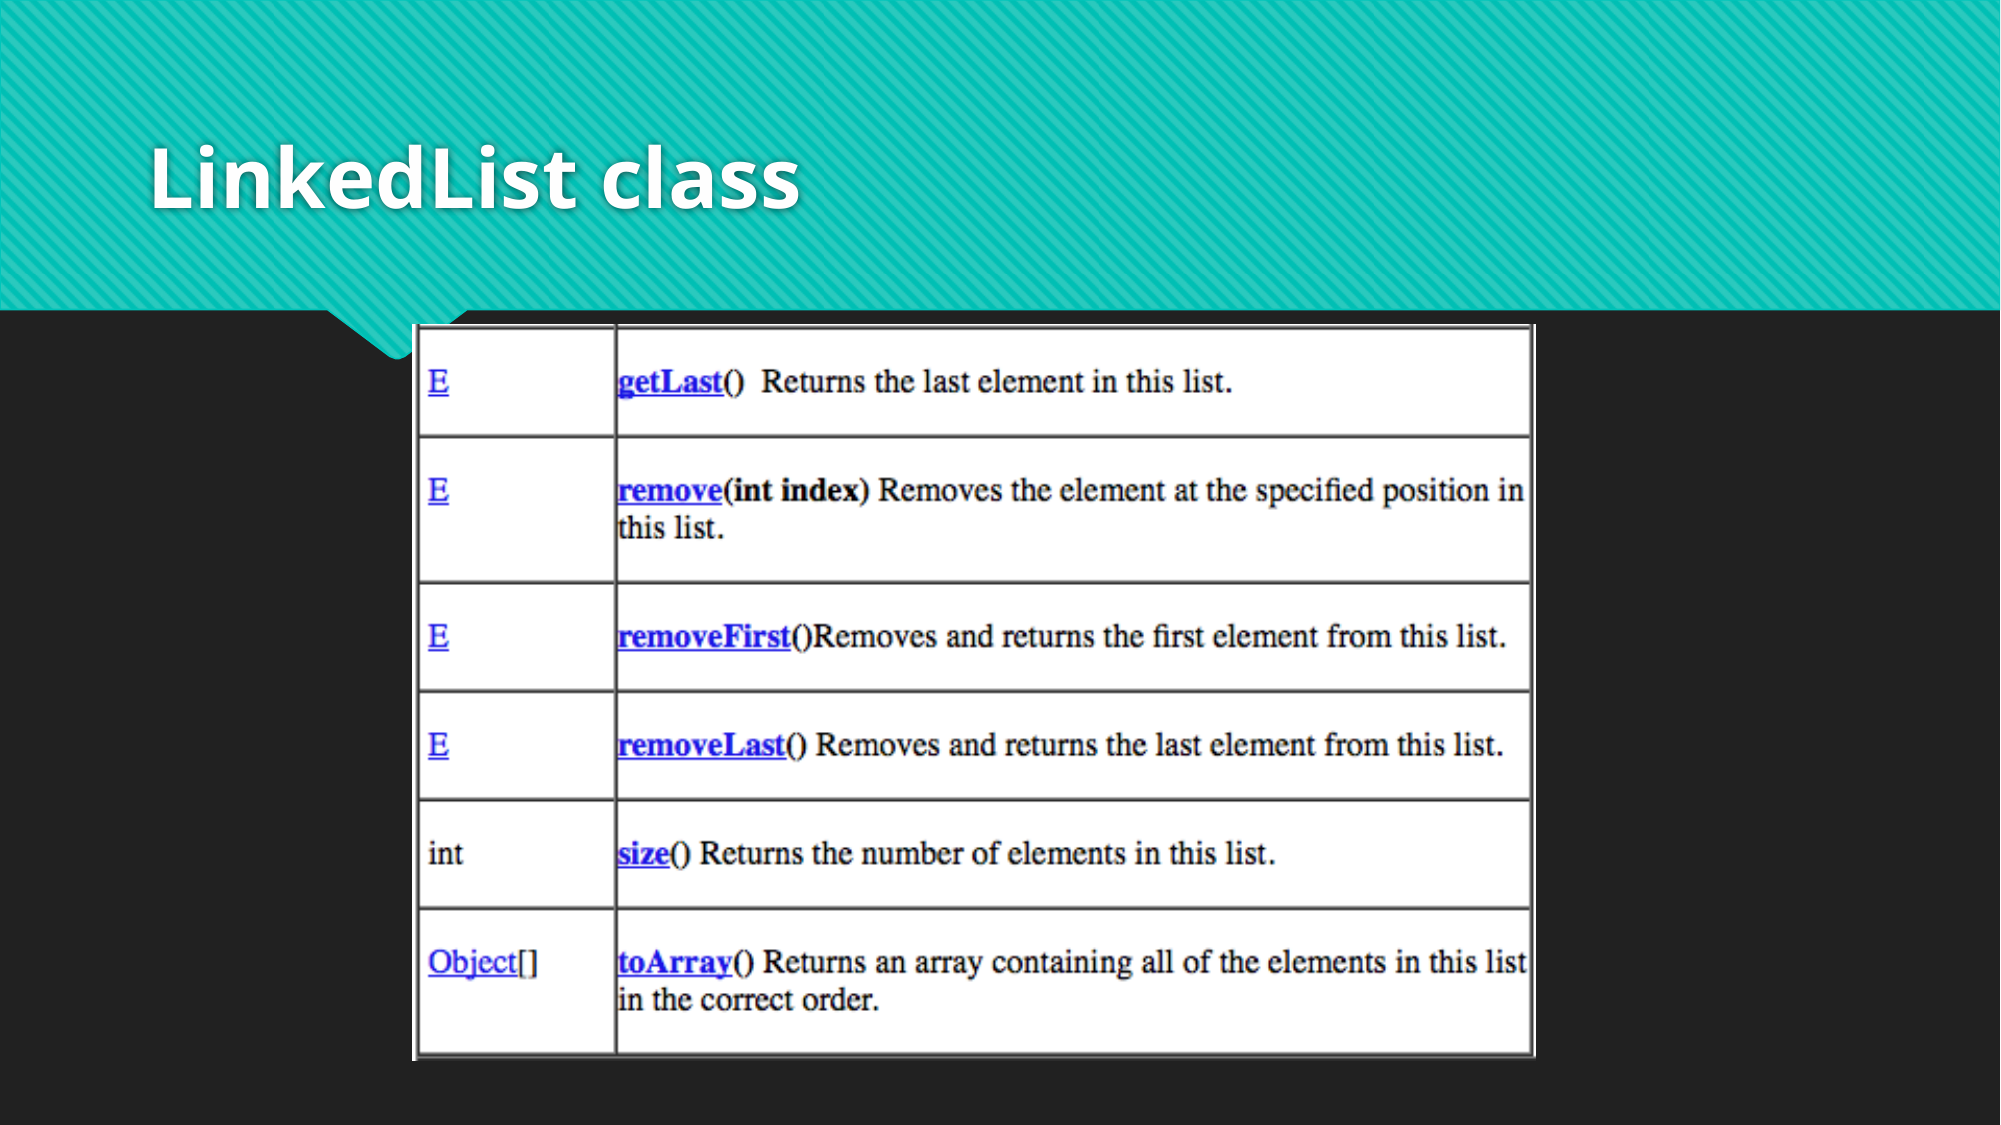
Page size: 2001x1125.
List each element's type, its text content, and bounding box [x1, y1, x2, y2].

picture [412, 324, 1536, 1061]
title LinkedList class [132, 73, 1868, 233]
